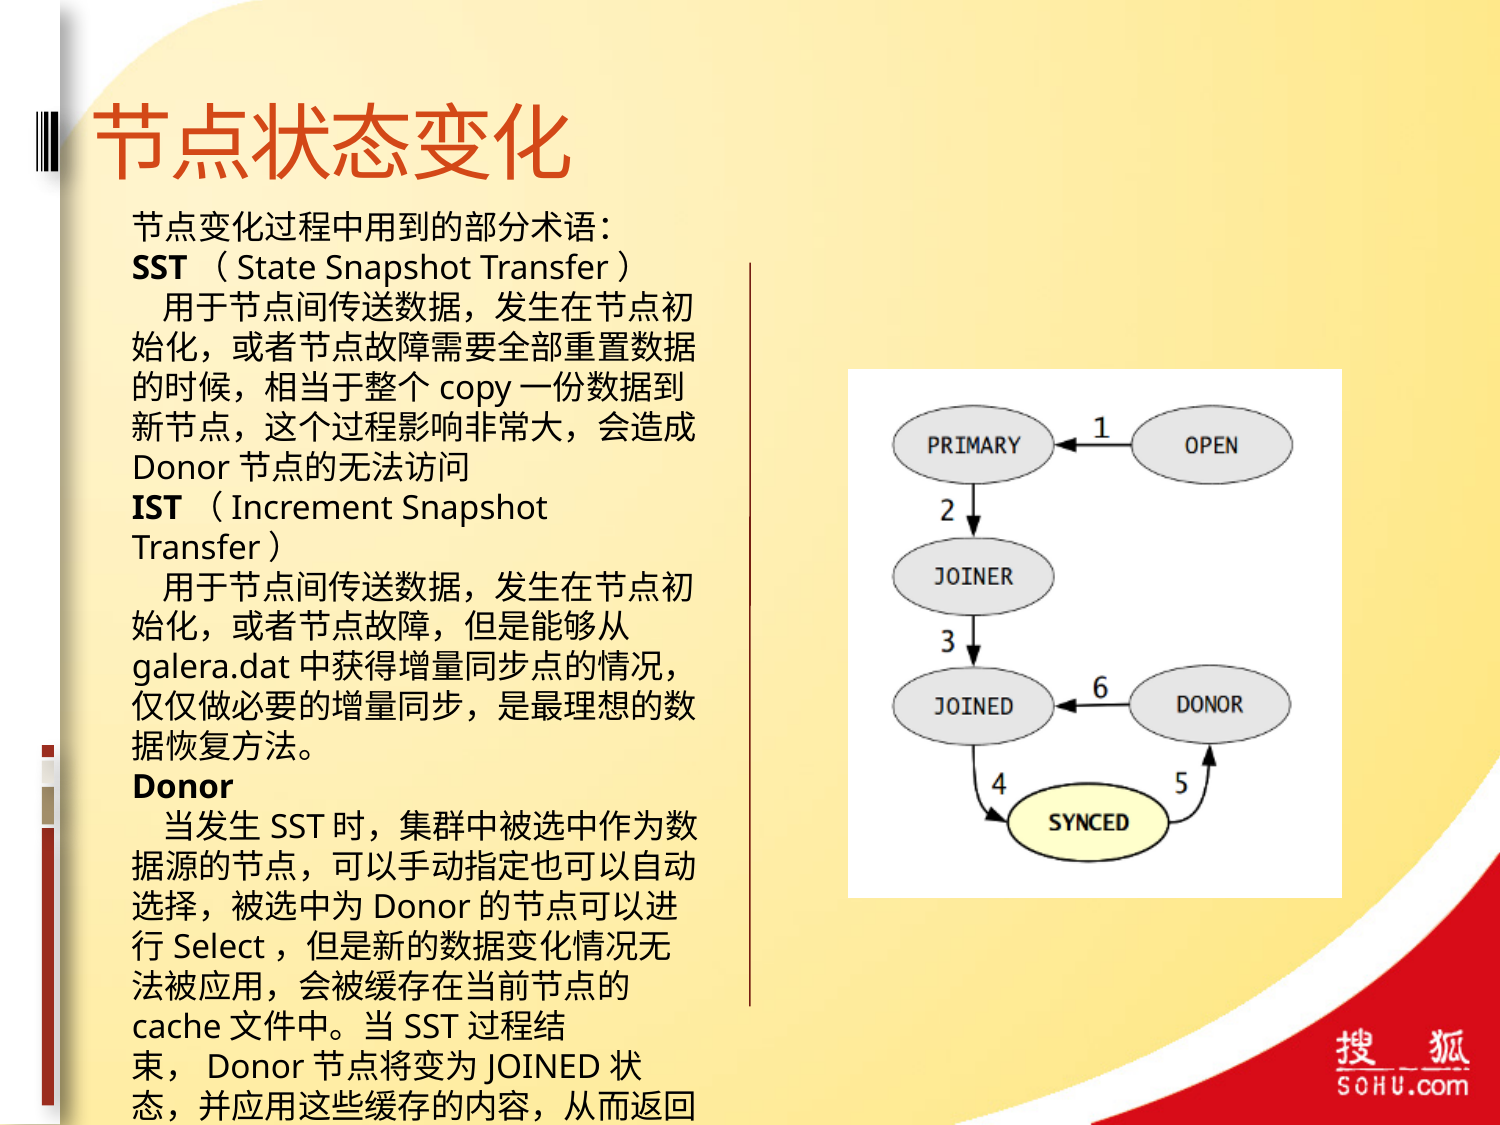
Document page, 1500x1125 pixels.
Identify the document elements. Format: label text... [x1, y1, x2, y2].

picture [60, 0, 1500, 1125]
text_box 节点变化过程中用到的部分术语： SST（State Snapshot Transfer） 用于节点间传送数据，发生在节点初始化，或者节点故障需要全部重置数据的时候，相当于整个copy一份数据到新节点，这个过程影响非常大，会造成Donor节点的无法访问 IST（Increment Snapshot Transfer） 用于节点间传送数据，发生在节点初始化，或者节点故障，但是能够从galera.dat中获得增量同步点的情况，仅仅做必要的增量同步，是最理想的数据恢复方法。 Donor 当发生SST时，集群中被选中作为数据源的节点，可以手动指定也可以自动选择，被选中为Donor的节点可以进行Select，但是新的数据变化情况无法被应用，会被缓存在当前节点的cache文件中。当SST过程结束，Donor节点将变为JOINED状态，并应用这些缓存的内容，从而返回SYNCED状态。 [117, 199, 715, 1125]
title 节点状态变化 [75, 34, 1425, 247]
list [848, 369, 1342, 899]
